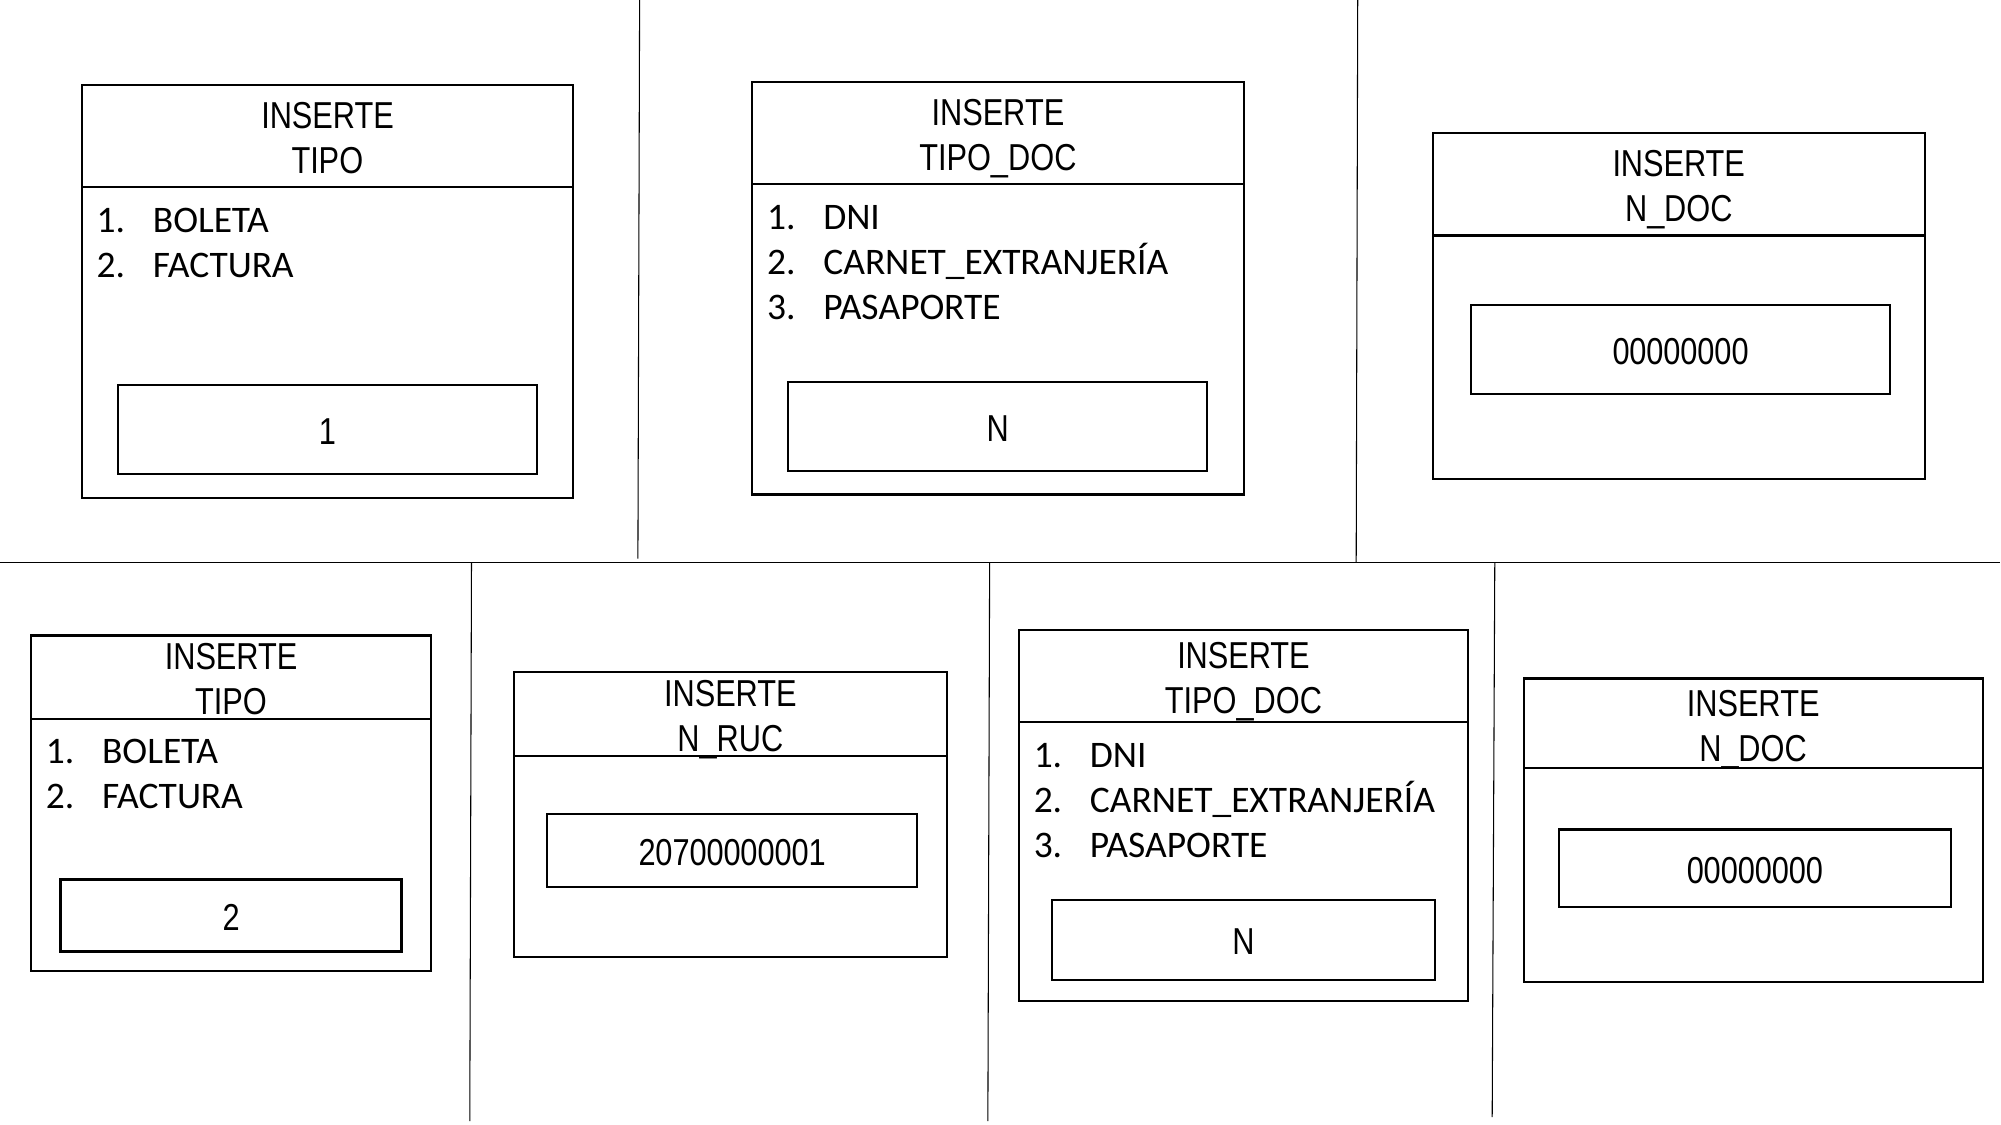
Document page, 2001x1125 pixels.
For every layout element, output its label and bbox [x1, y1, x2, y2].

text_box [752, 81, 1244, 495]
text_box [1433, 132, 1925, 480]
text_box [31, 635, 432, 971]
text_box [81, 84, 574, 498]
text_box [1523, 678, 1983, 982]
text_box [1019, 630, 1469, 1002]
text_box [513, 671, 948, 958]
